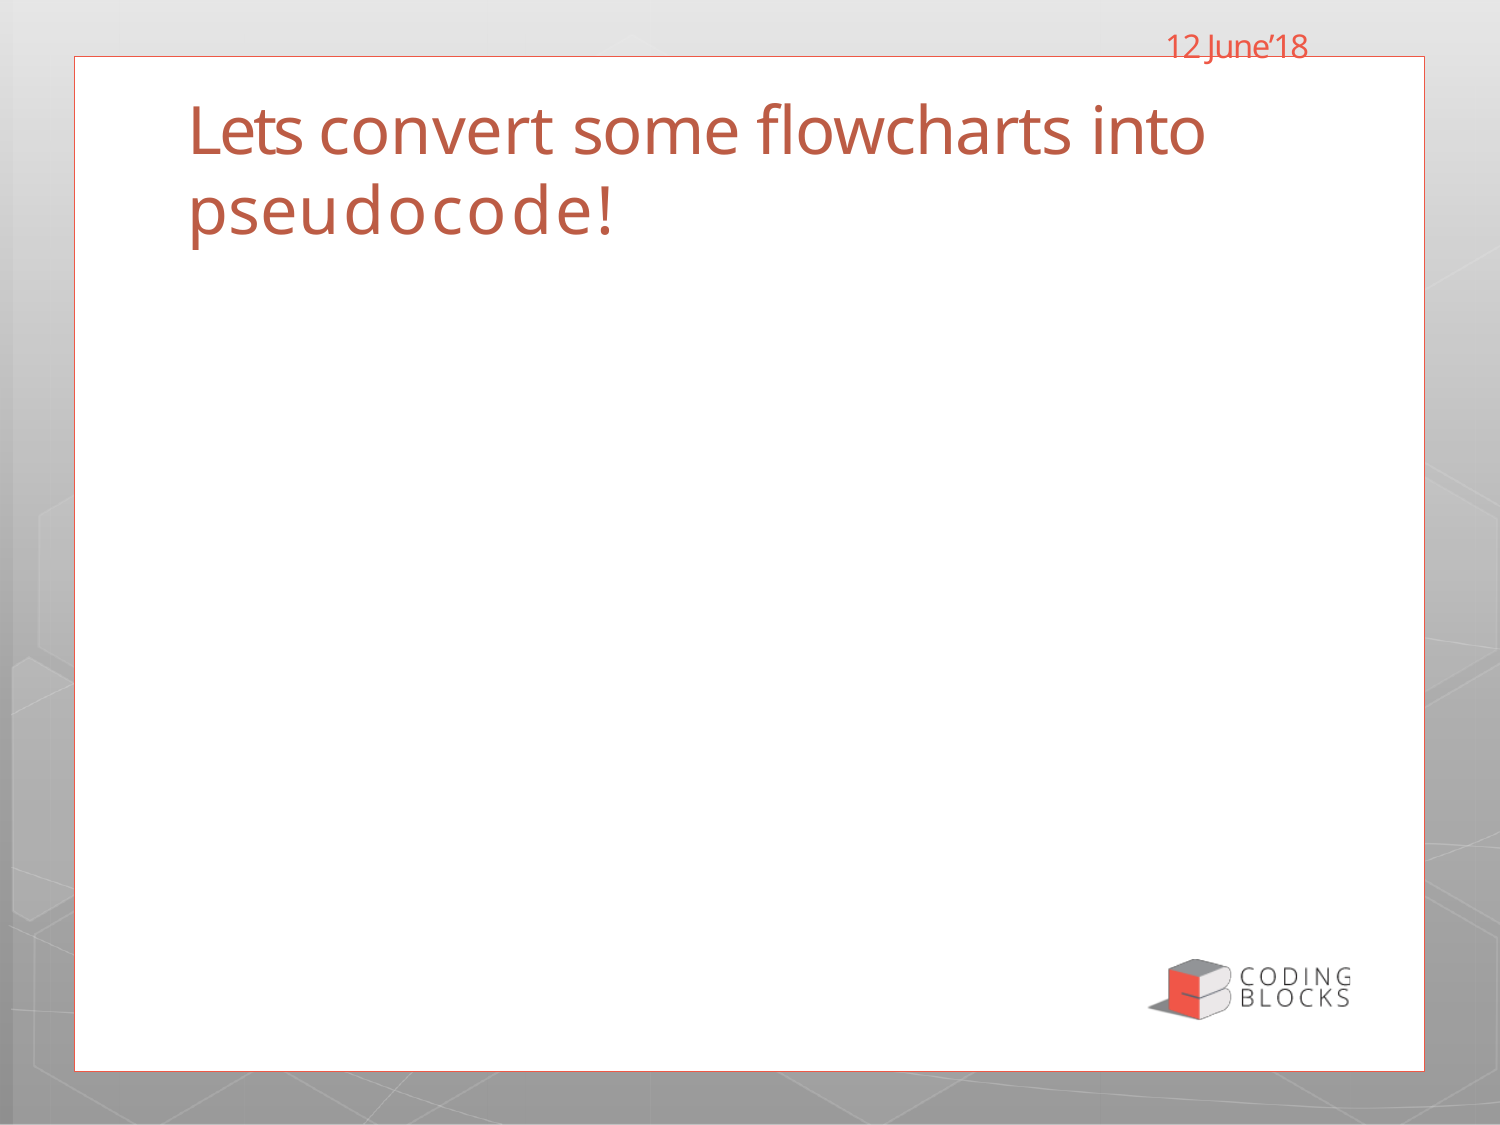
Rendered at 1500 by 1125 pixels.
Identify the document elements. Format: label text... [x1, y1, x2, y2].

text_box 12 June’18 [1163, 1, 1450, 71]
picture [0, 0, 1500, 1125]
title Lets convert some flowcharts into [185, 85, 1266, 276]
text_box pseudocode! [185, 165, 631, 248]
